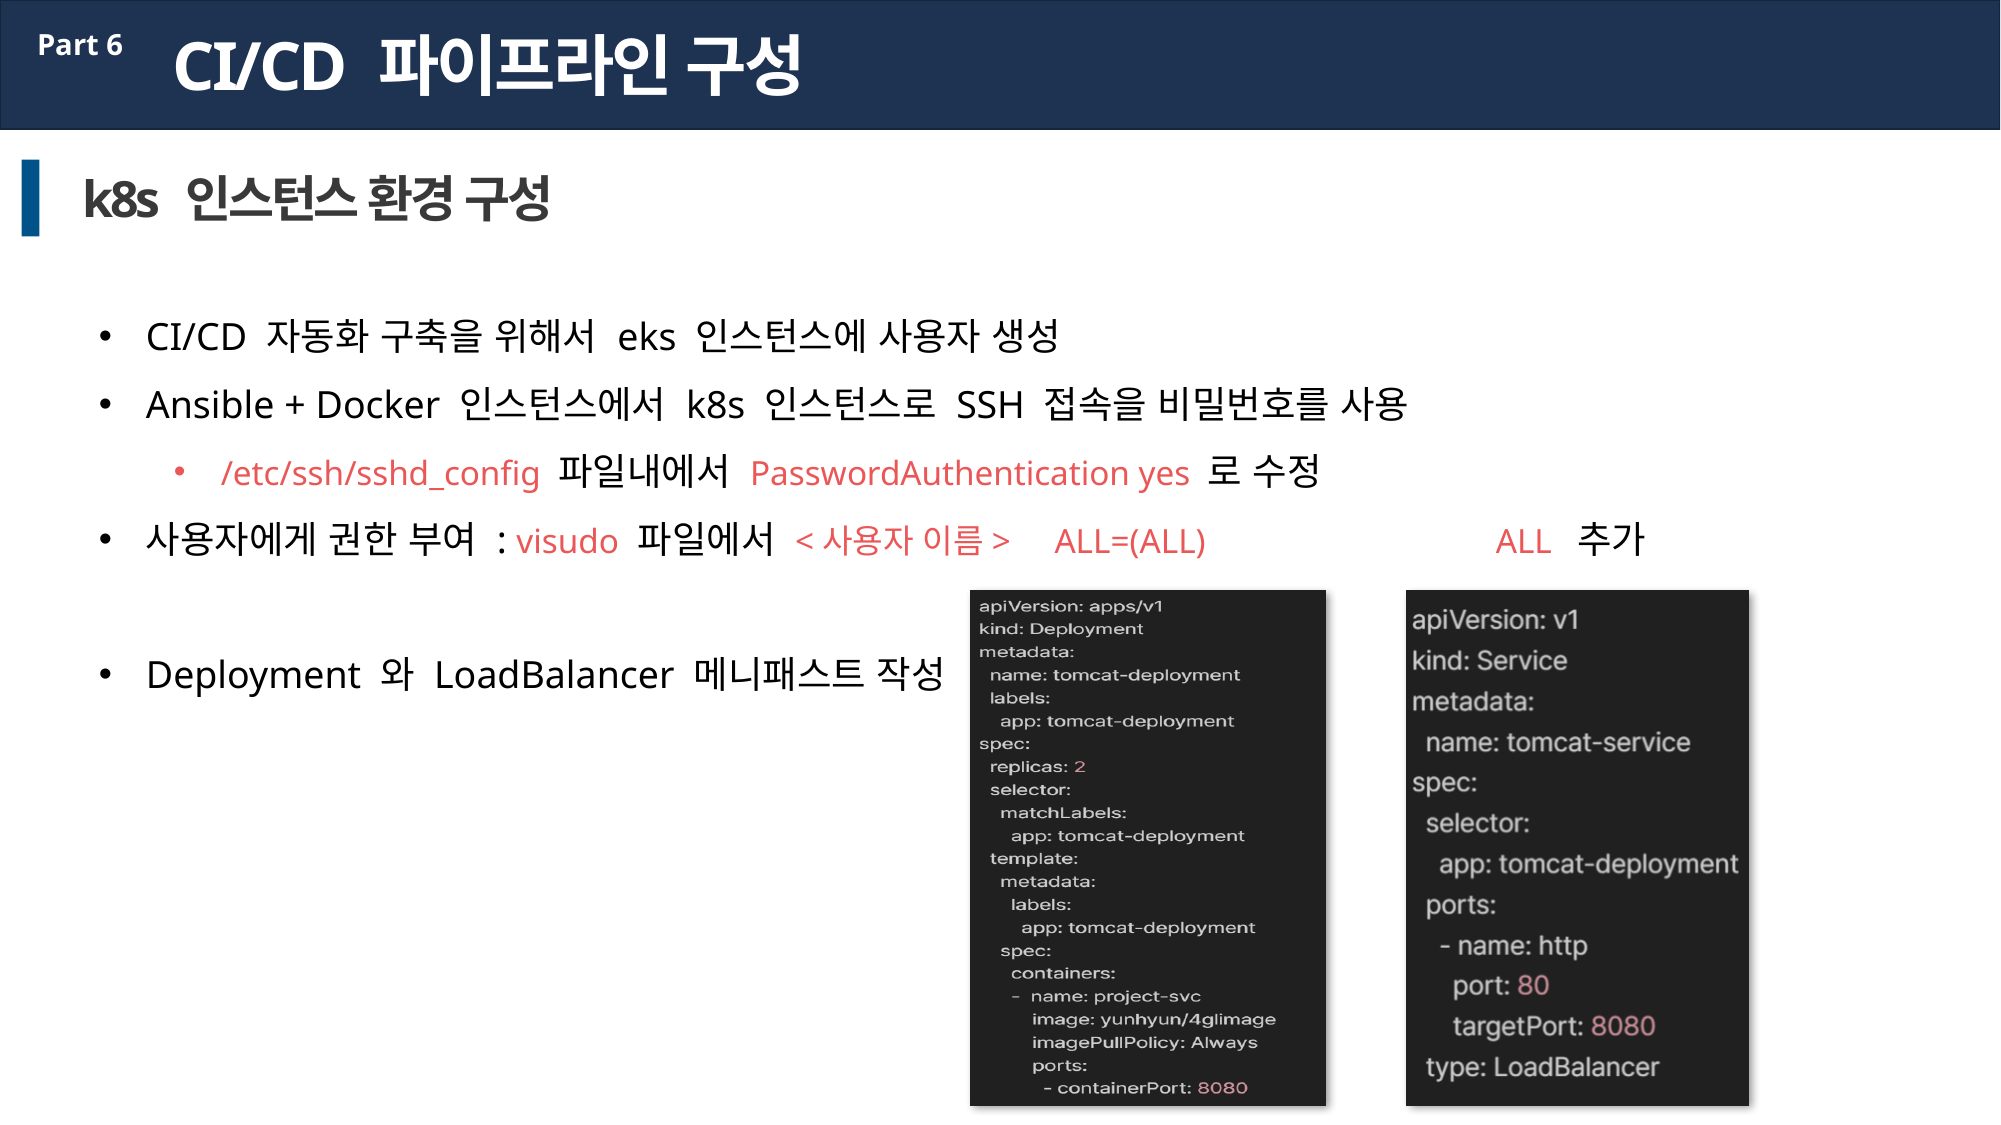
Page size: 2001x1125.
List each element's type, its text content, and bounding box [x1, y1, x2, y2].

text_box Part 6 [22, 19, 146, 69]
text_box [21, 159, 40, 237]
text_box k8s 인스턴스 환경 구성 [67, 160, 569, 235]
picture [970, 590, 1326, 1106]
text_box CI/CD 자동화 구축을 위해서 eks 인스턴스에 사용자 생성 Ansible + Docker 인스턴스에서 k8s 인스턴스로 SSH 접속을 비밀번호를 사용 /etc/ssh/sshd_config 파일내에서 PasswordAuthentication yes 로 수정 사용자에게 권한 부여 : visudo 파일에서 <사용자 이름> ALL=(ALL) ALL 추가 Deployment 와 LoadBalancer 메니패스트 작성 [84, 283, 1922, 764]
picture [1406, 590, 1749, 1106]
text_box CI/CD 파이프라인 구성 [157, 16, 821, 112]
